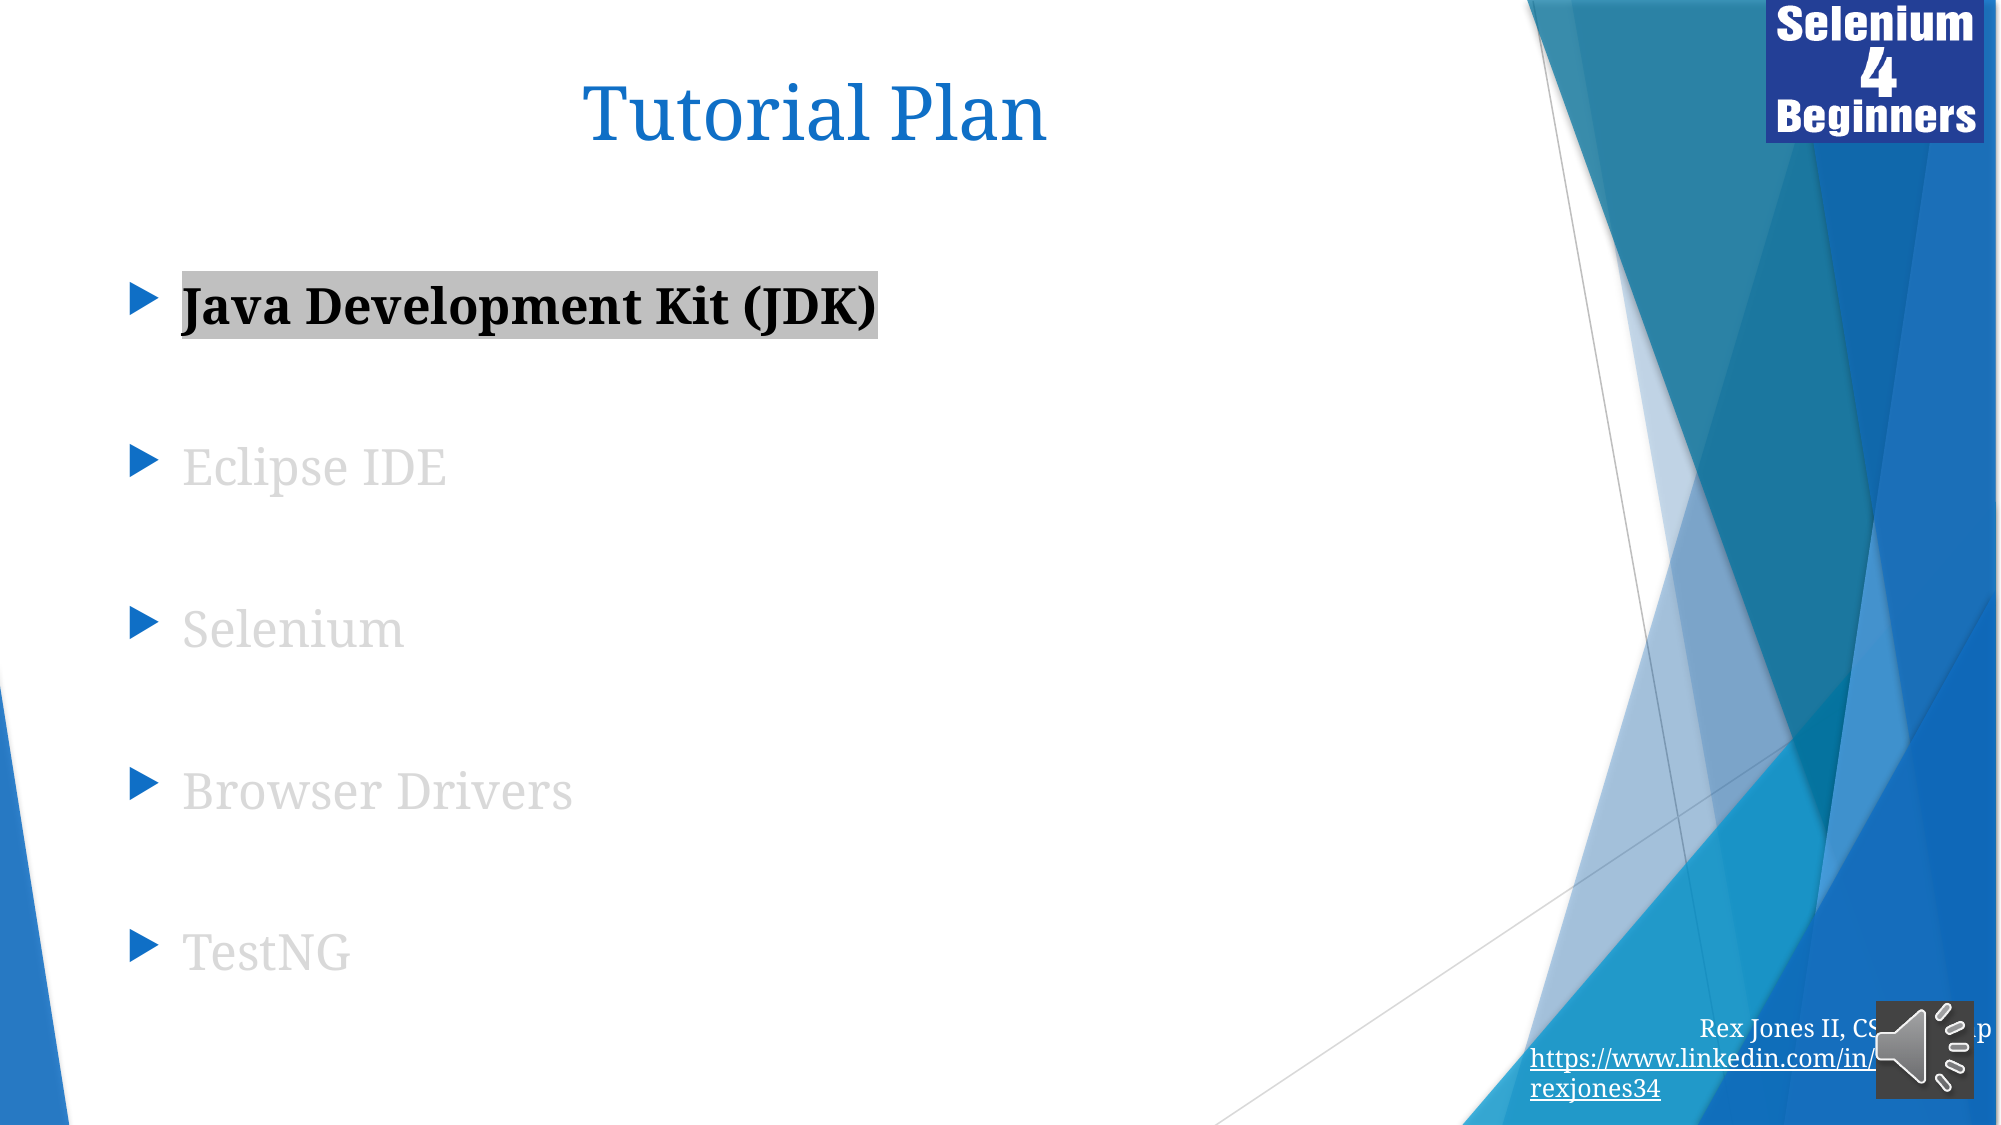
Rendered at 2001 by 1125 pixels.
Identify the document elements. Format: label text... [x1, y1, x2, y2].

title Tutorial Plan [111, 58, 1522, 192]
picture [1874, 999, 1976, 1101]
list Java Development Kit (JDK) Eclipse IDE Selenium Browser Drivers TestNG [111, 266, 1522, 1000]
picture [1766, 0, 1984, 143]
